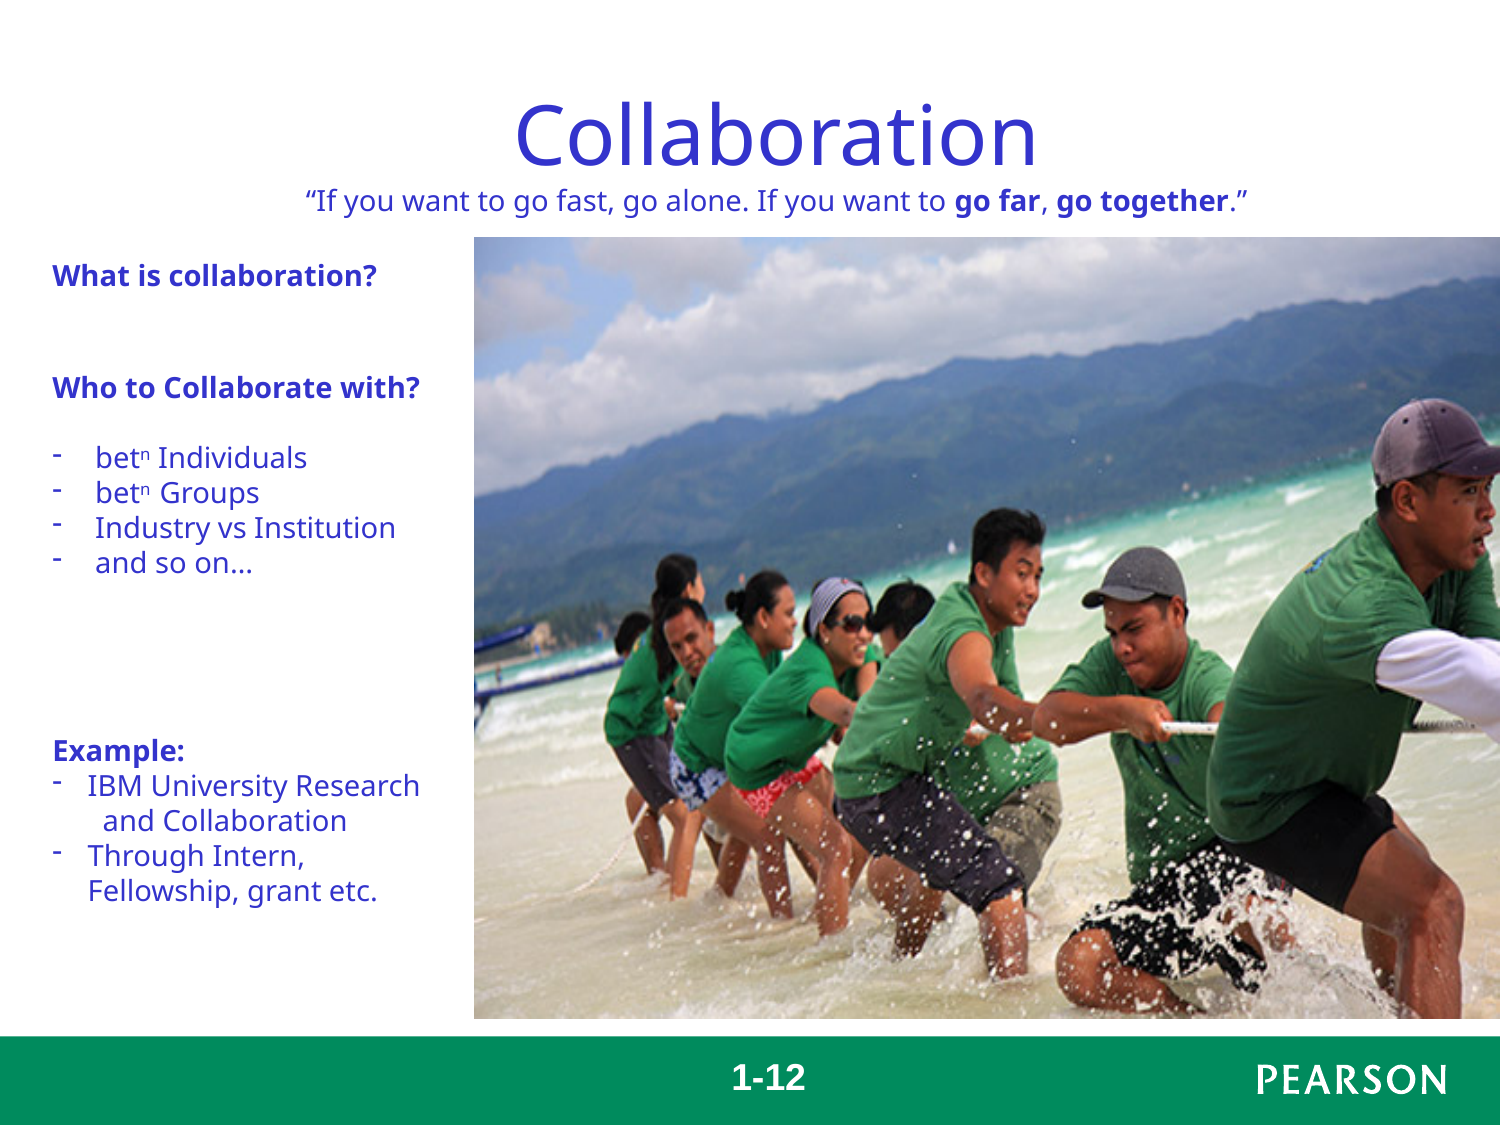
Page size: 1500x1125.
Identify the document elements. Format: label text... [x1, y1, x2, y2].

text_box Who to Collaborate with? betn Individuals betn Groups Industry vs Institution and so on… [37, 362, 450, 587]
picture [474, 237, 1500, 1019]
text_box Example: IBM University Research and Collaboration Through Intern, Fellowship, grant etc. [37, 724, 450, 950]
title Collaboration “If you want to go fast, go alone. If you want to go far, go together.” [137, 37, 1417, 226]
text_box What is collaboration? [37, 249, 450, 335]
text_box 1-11 [712, 1027, 825, 1106]
